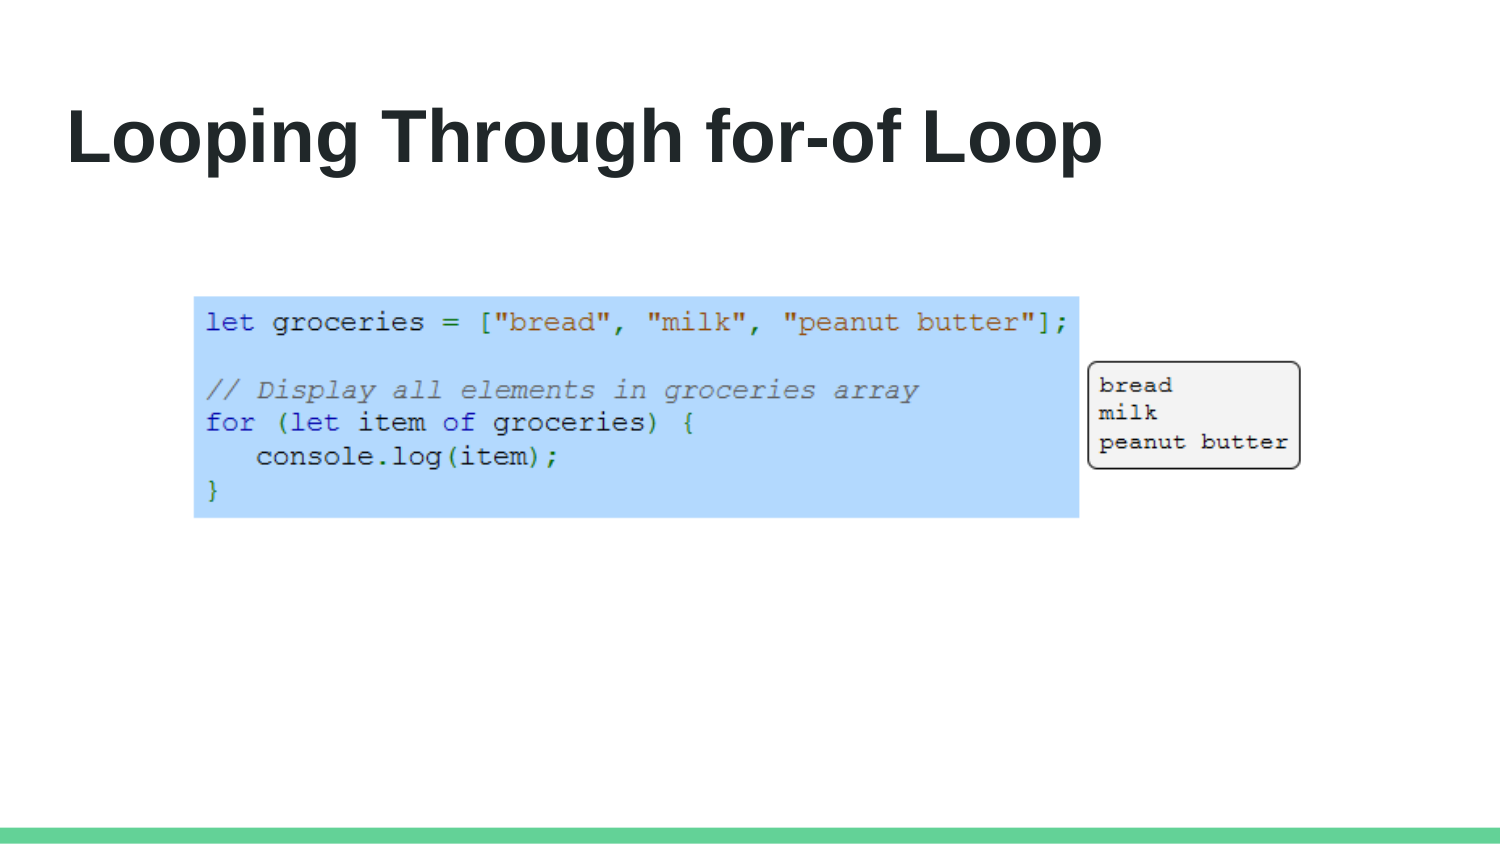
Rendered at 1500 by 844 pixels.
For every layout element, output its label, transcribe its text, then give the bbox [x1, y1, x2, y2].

picture [177, 273, 1322, 570]
title Looping Through for-of Loop [51, 72, 1449, 167]
